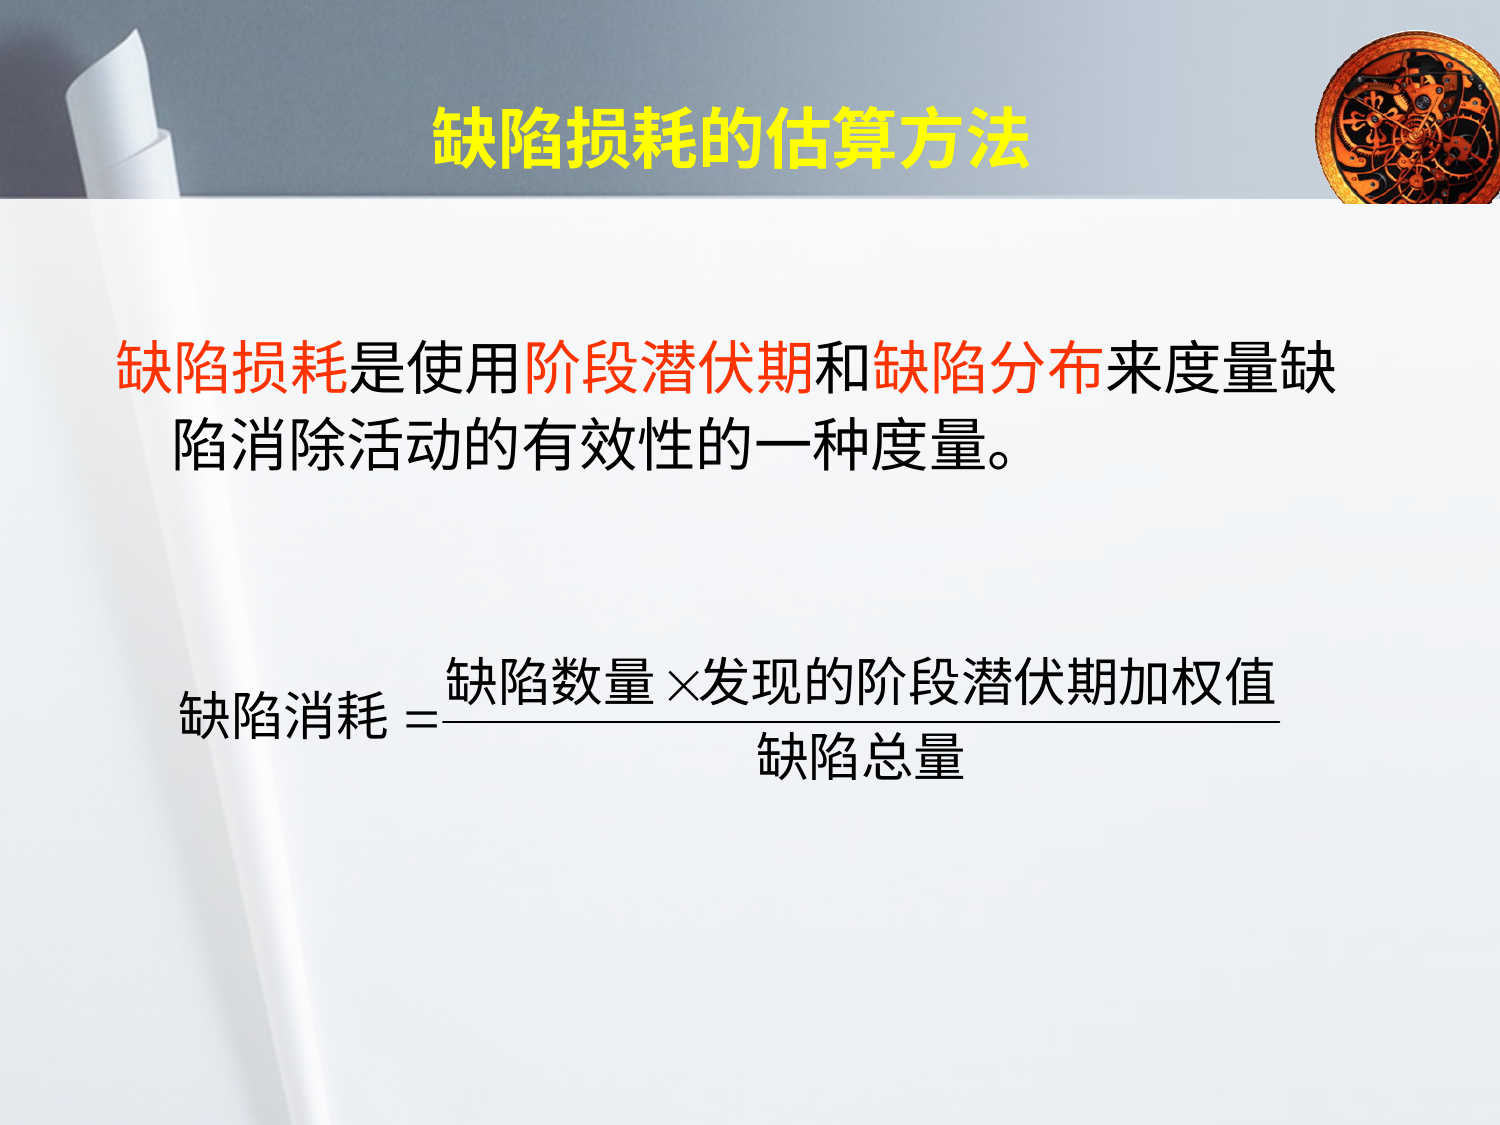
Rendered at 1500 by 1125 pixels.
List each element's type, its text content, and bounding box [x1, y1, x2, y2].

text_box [170, 644, 1294, 796]
title 缺陷损耗的估算方法 [94, 42, 1370, 231]
picture [0, 0, 1500, 204]
list 缺陷损耗是使用阶段潜伏期和缺陷分布来度量缺陷消除活动的有效性的一种度量。 [100, 255, 1365, 965]
